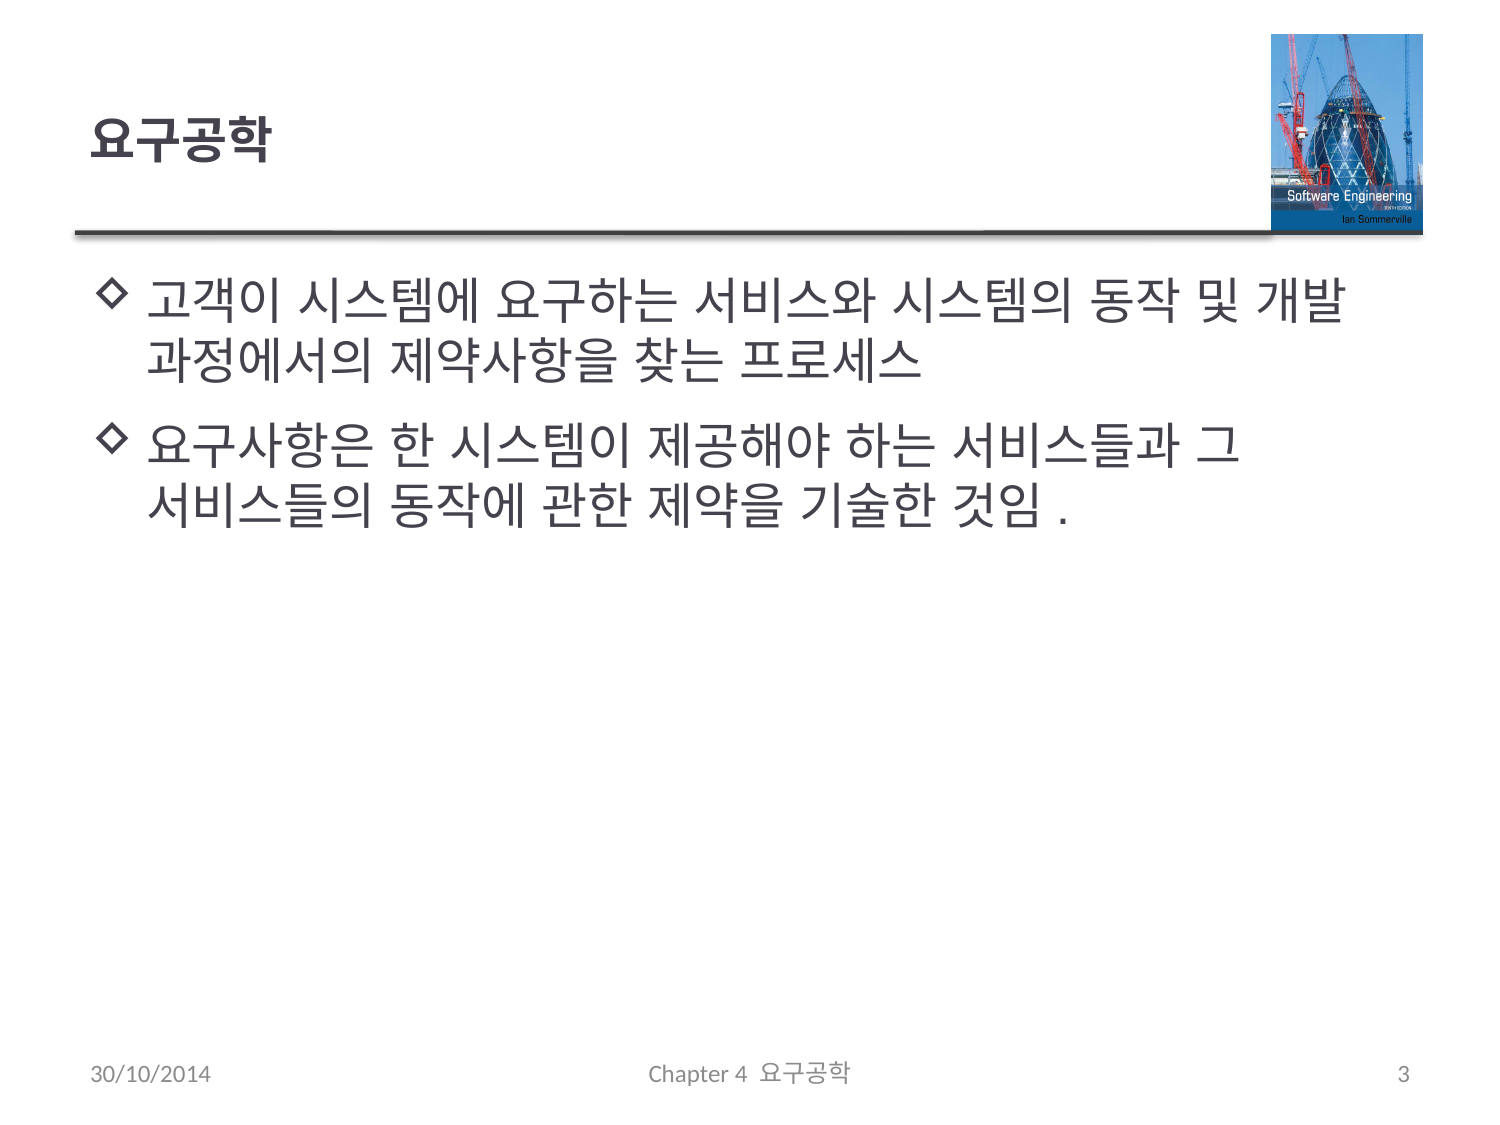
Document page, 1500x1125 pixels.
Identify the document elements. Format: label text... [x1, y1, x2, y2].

title 요구공학 [74, 44, 1272, 233]
footer Chapter 4 요구공학 [512, 1042, 988, 1103]
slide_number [75, 1042, 425, 1103]
picture [1271, 34, 1423, 230]
list 고객이 시스템에 요구하는 서비스와 시스템의 동작 및 개발 과정에서의 제약사항을 찾는 프로세스 요구사항은 한 시스템이 제공해야 하는 서비스들과 그 서비스들의 동작에 관한 제약을 기술한 것임. [75, 262, 1425, 1005]
slide_number 3 [1074, 1042, 1425, 1103]
